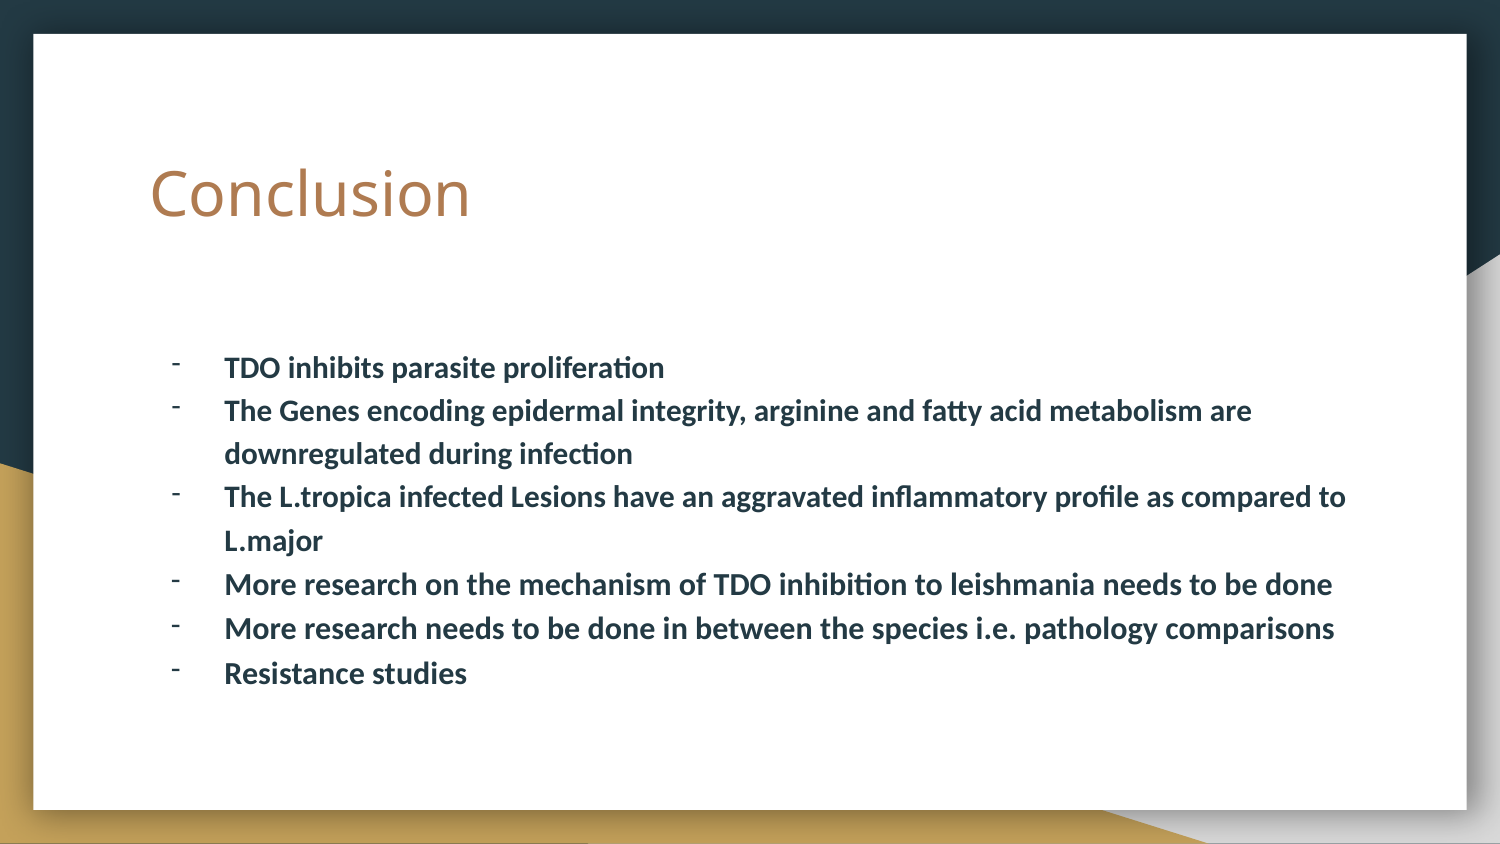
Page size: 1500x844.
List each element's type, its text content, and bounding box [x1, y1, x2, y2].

list TDO inhibits parasite proliferation The Genes encoding epidermal integrity, arginine and fatty acid metabolism are downregulated during infection The L.tropica infected Lesions have an aggravated inflammatory profile as compared to L.major More research on the mechanism of TDO inhibition to leishmania needs to be done More research needs to be done in between the species i.e. pathology comparisons Resistance studies [134, 326, 1366, 729]
title Conclusion [134, 138, 1366, 296]
